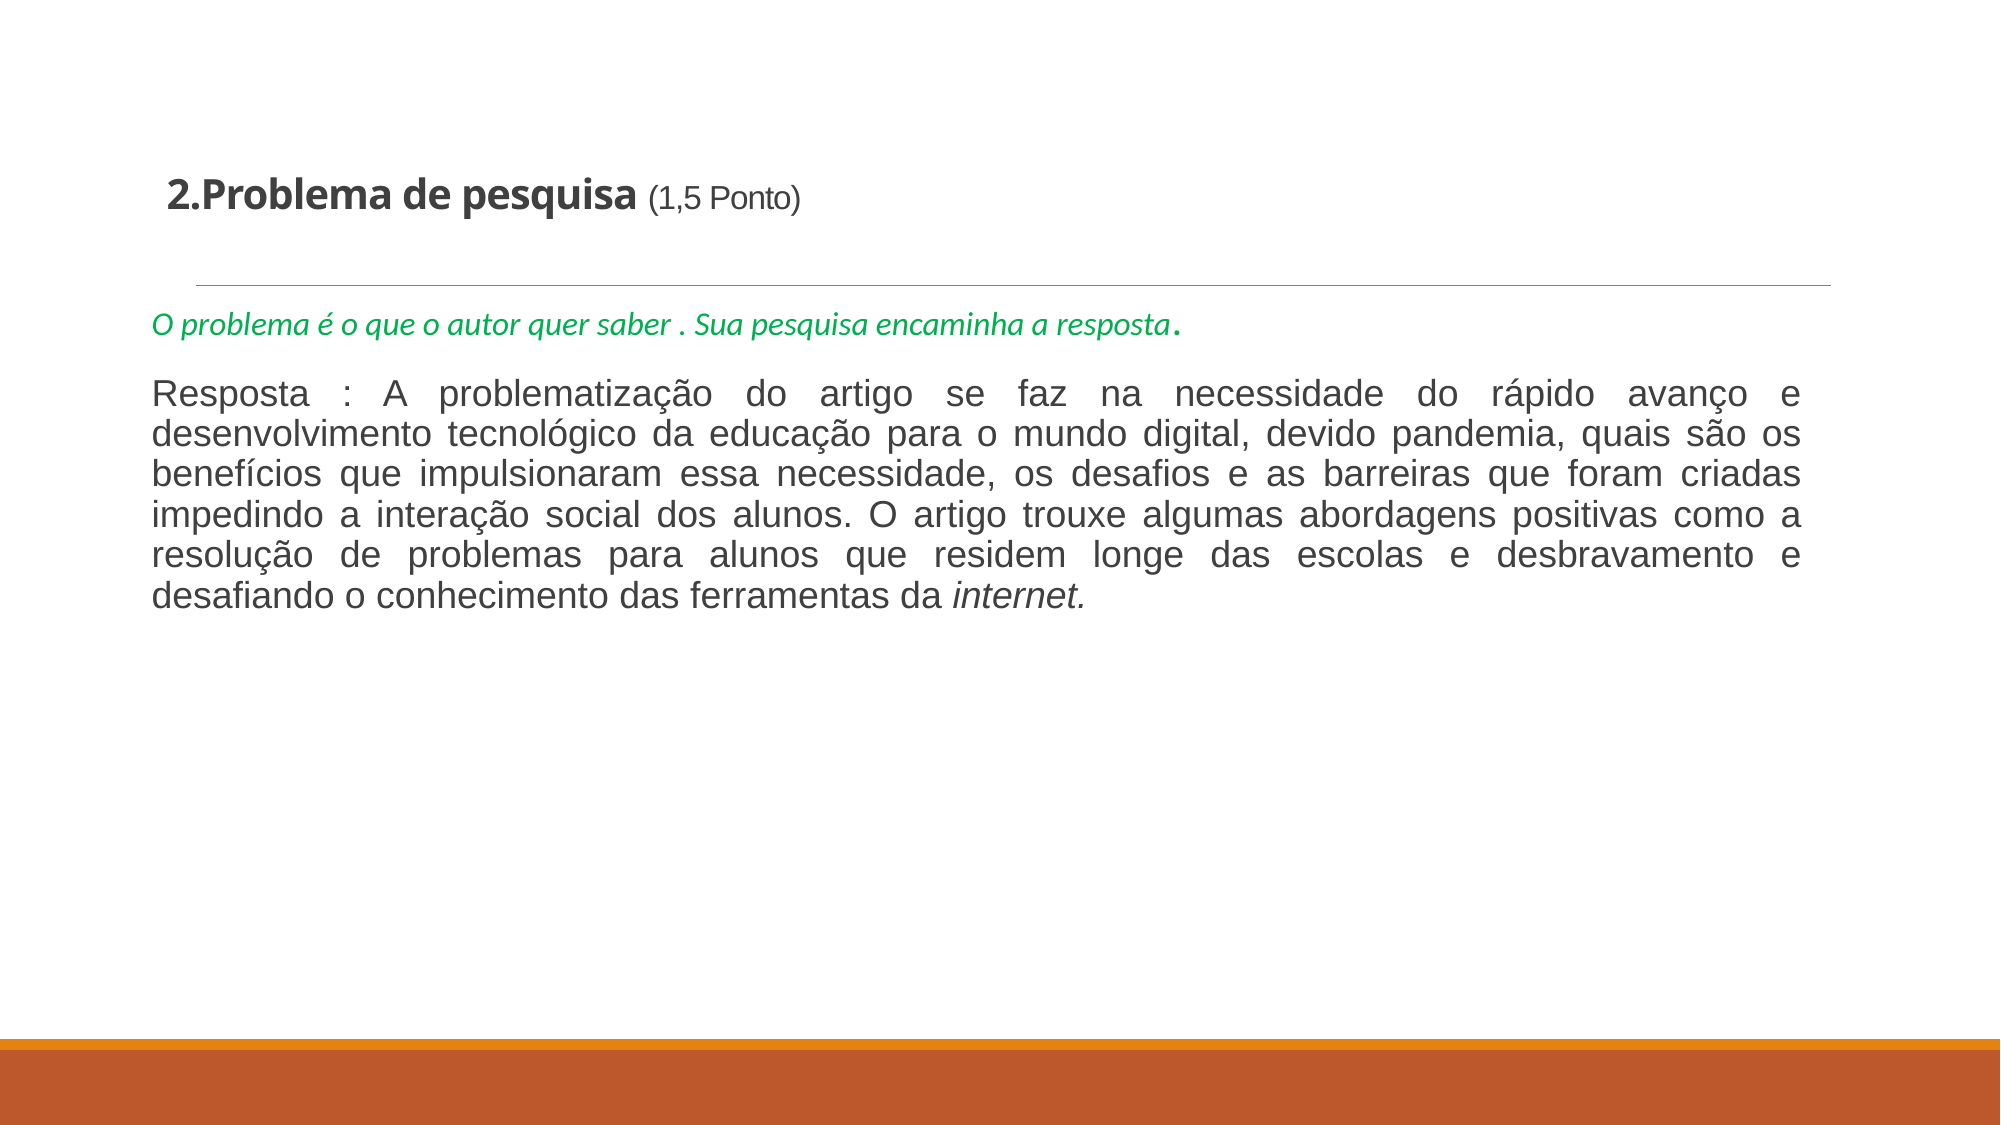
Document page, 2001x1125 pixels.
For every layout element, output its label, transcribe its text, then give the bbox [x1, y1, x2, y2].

title 2.Problema de pesquisa (1,5 Ponto) [151, 30, 1802, 266]
list O problema é o que o autor quer saber . Sua pesquisa encaminha a resposta. Resposta : A problematização do artigo se faz na necessidade do rápido avanço e desenvolvimento tecnológico da educação para o mundo digital, devido pandemia, quais são os benefícios que impulsionaram essa necessidade, os desafios e as barreiras que foram criadas impedindo a interação social dos alunos. O artigo trouxe algumas abordagens positivas como a resolução de problemas para alunos que residem longe das escolas e desbravamento e desafiando o conhecimento das ferramentas da internet. [151, 291, 1802, 952]
